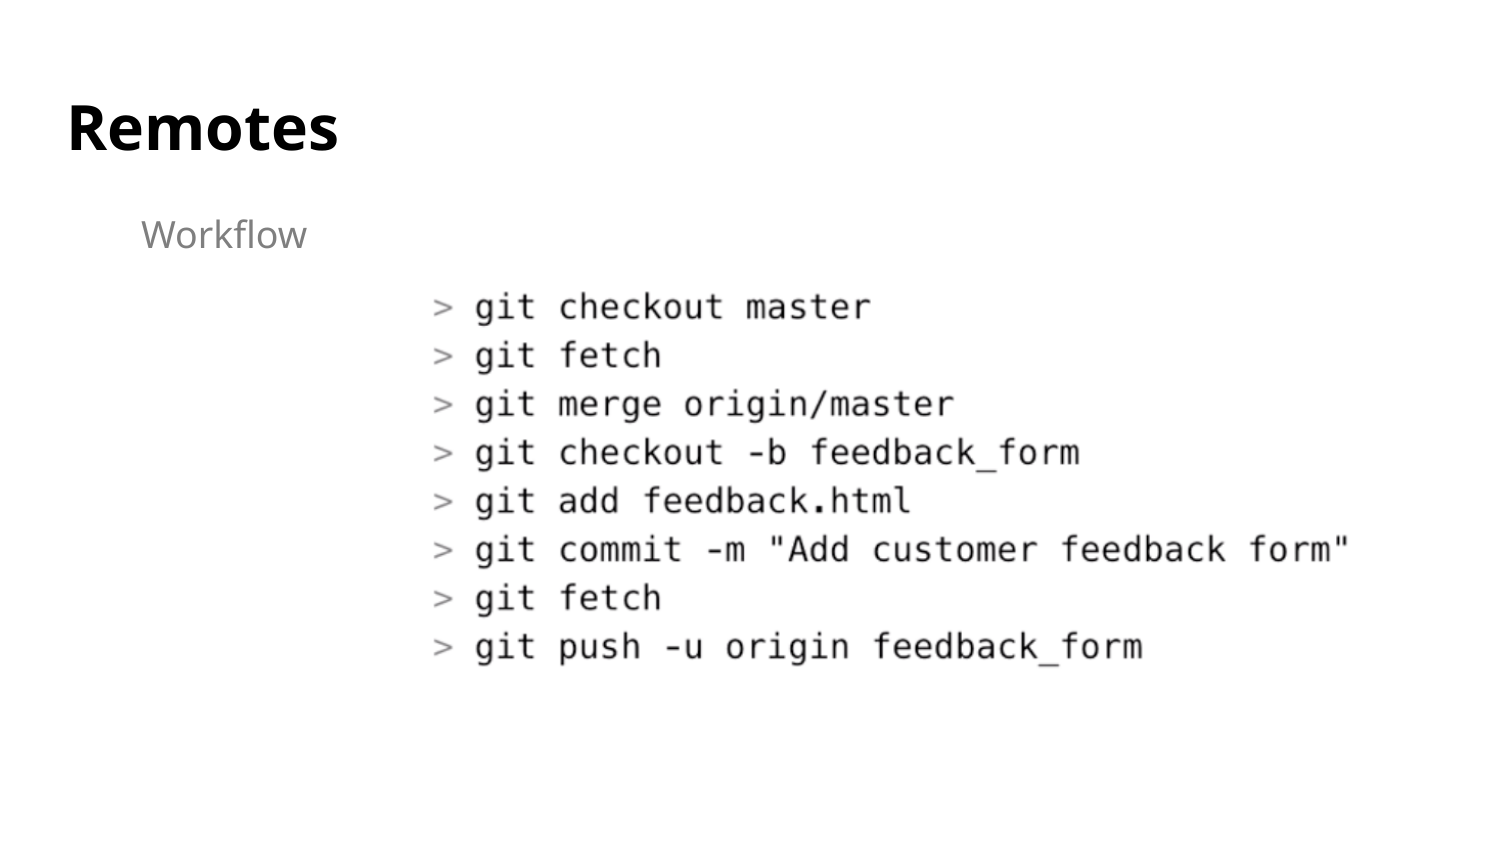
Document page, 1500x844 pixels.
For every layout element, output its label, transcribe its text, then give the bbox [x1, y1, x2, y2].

title Remotes [51, 72, 1449, 176]
picture [334, 242, 1469, 739]
list Workflow [51, 189, 1024, 700]
